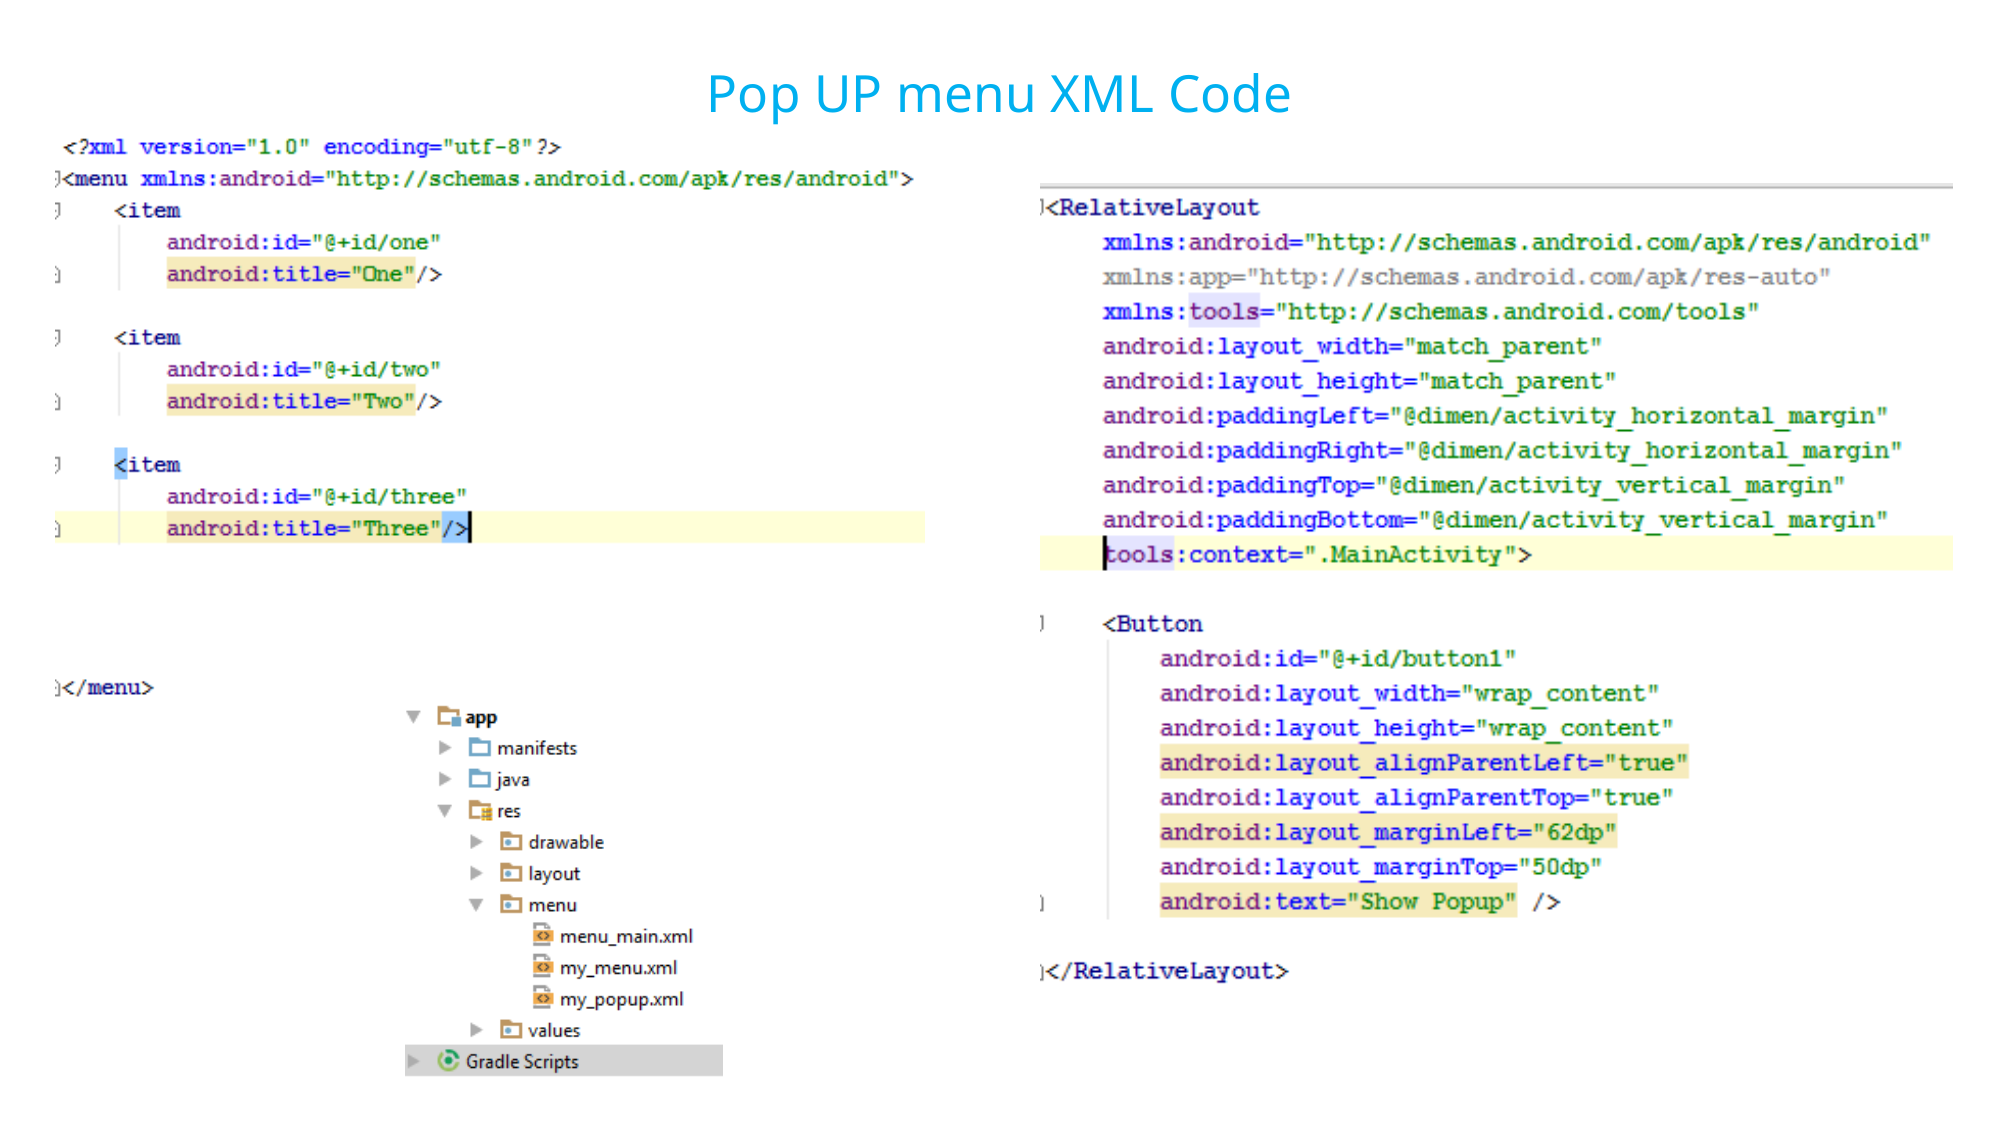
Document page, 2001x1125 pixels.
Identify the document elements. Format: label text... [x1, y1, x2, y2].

picture [55, 130, 925, 1103]
picture [1040, 183, 1953, 1020]
title Pop UP menu XML Code [137, 59, 1863, 131]
